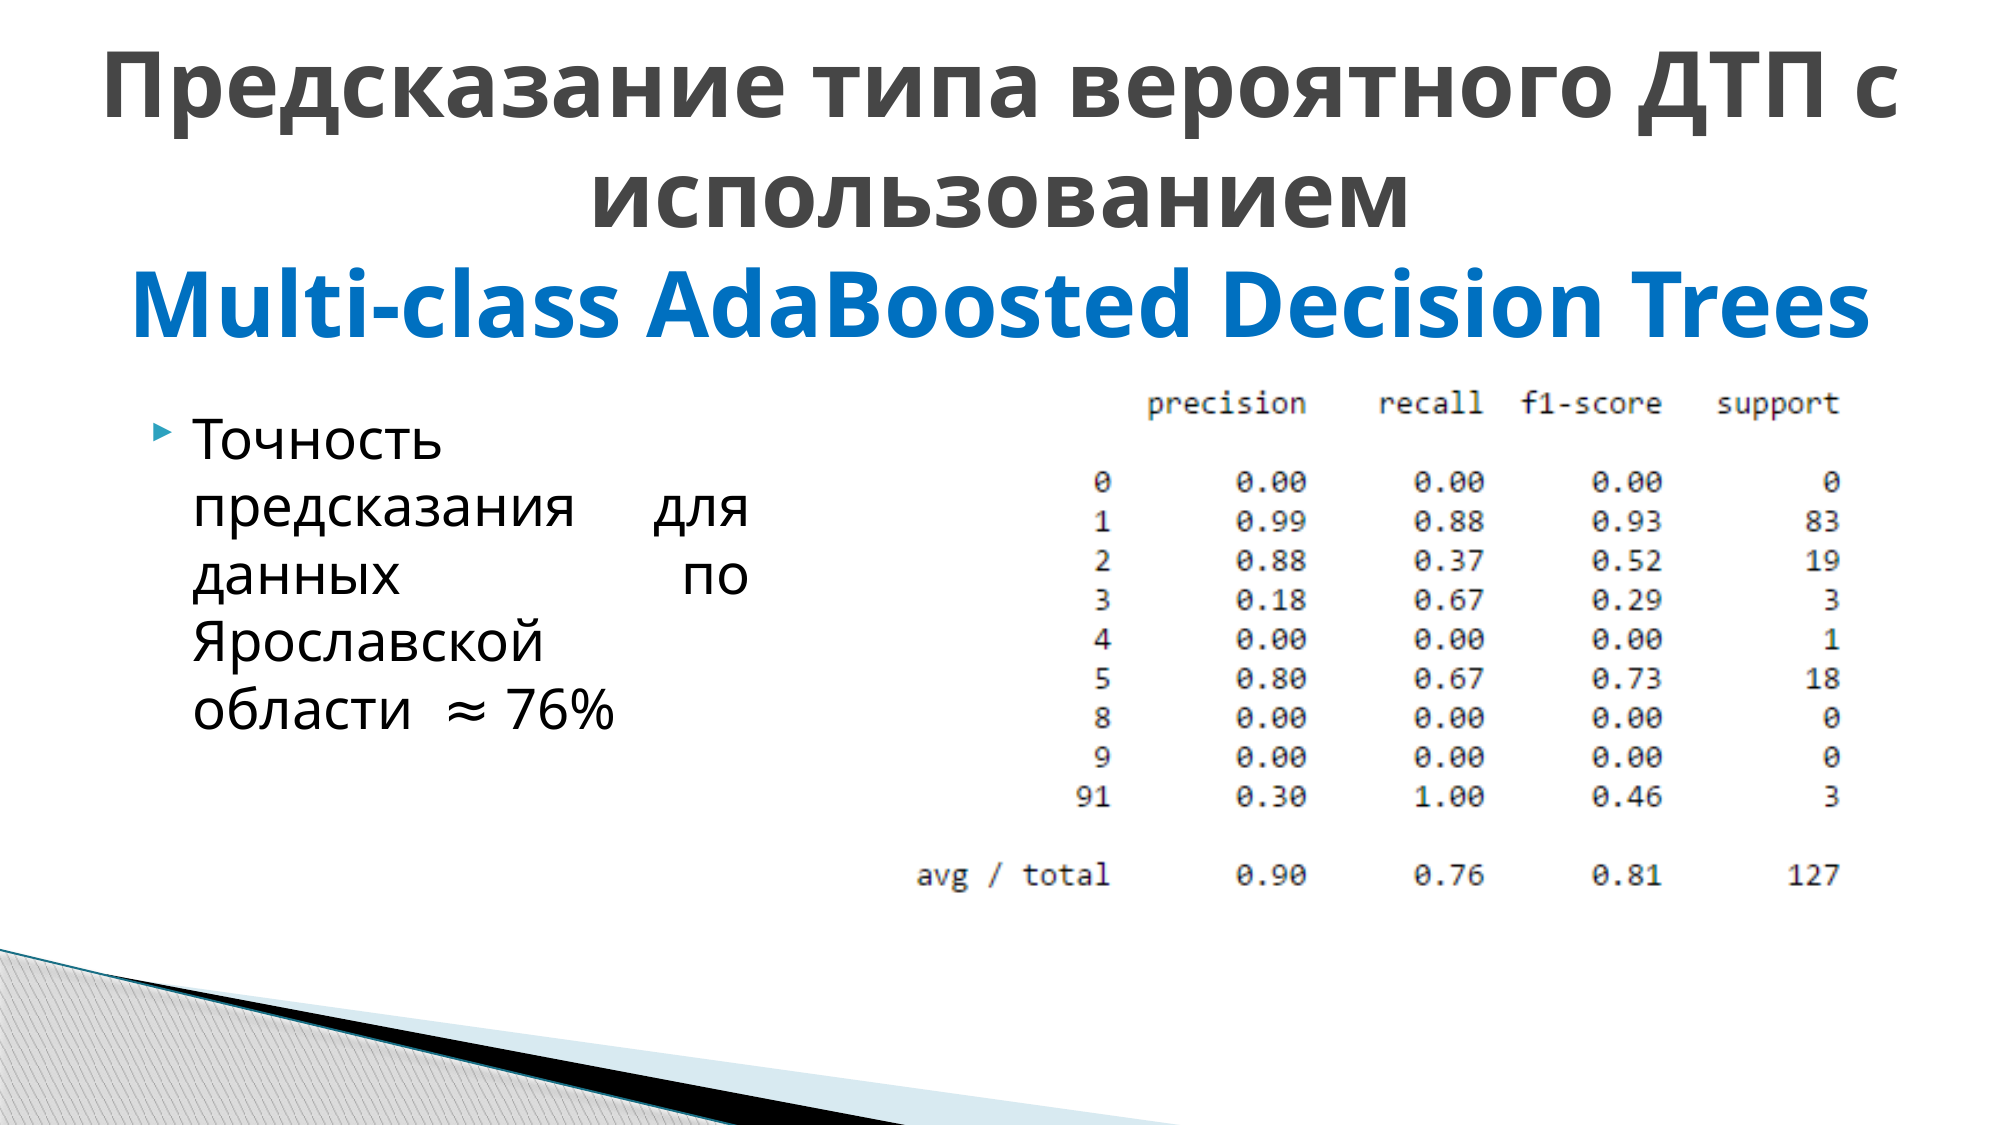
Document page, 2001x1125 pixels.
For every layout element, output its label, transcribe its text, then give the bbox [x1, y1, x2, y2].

list Точность предсказания для данных по Ярославской области ≈ 76% [117, 395, 766, 920]
picture [876, 355, 1918, 921]
title Предсказание типа вероятного ДТП с использованием Multi-class AdaBoosted Decision Trees [27, 27, 1976, 355]
